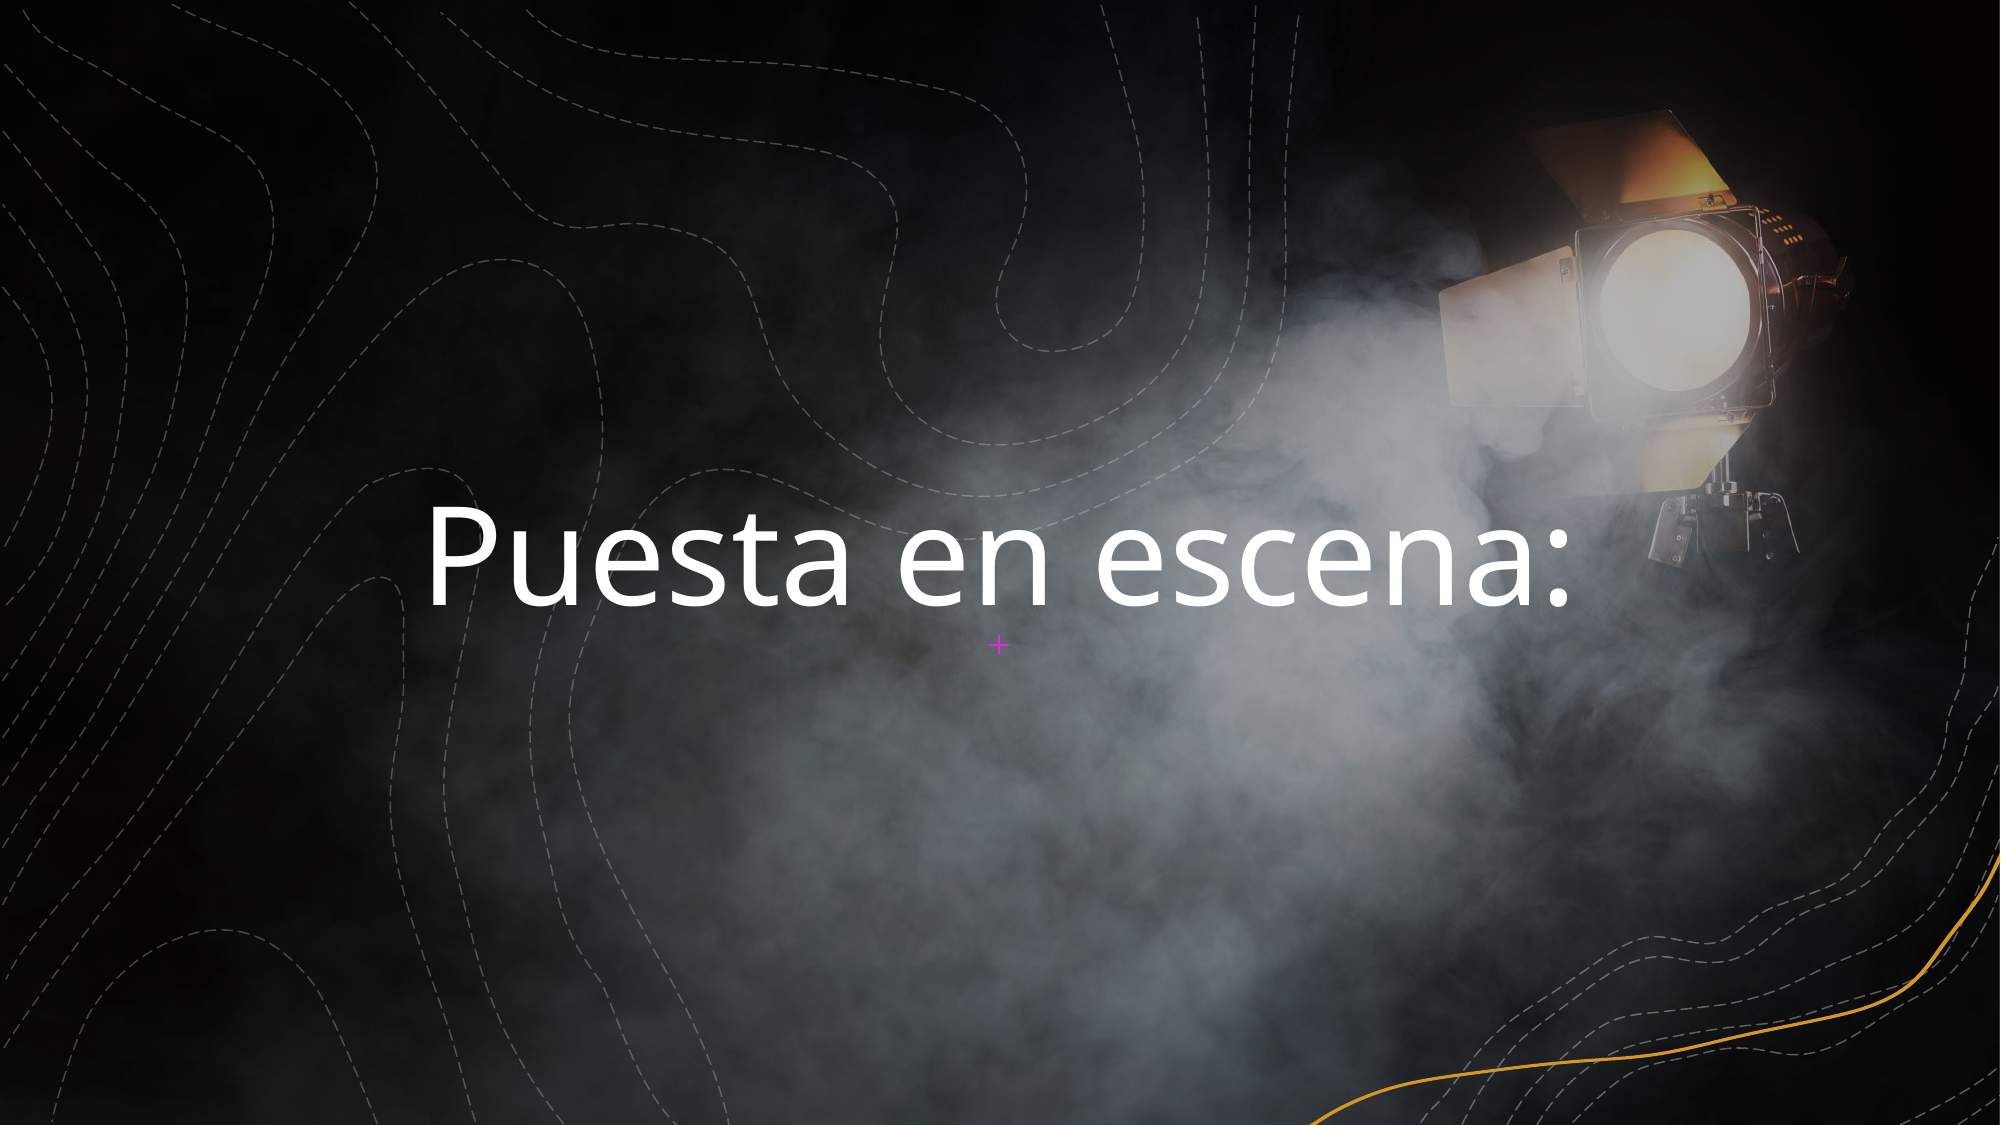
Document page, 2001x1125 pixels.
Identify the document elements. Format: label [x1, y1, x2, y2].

text_box [989, 635, 1009, 655]
text_box [1309, 537, 2000, 1125]
text_box [0, 0, 1300, 1125]
picture [1300, 0, 2000, 1125]
